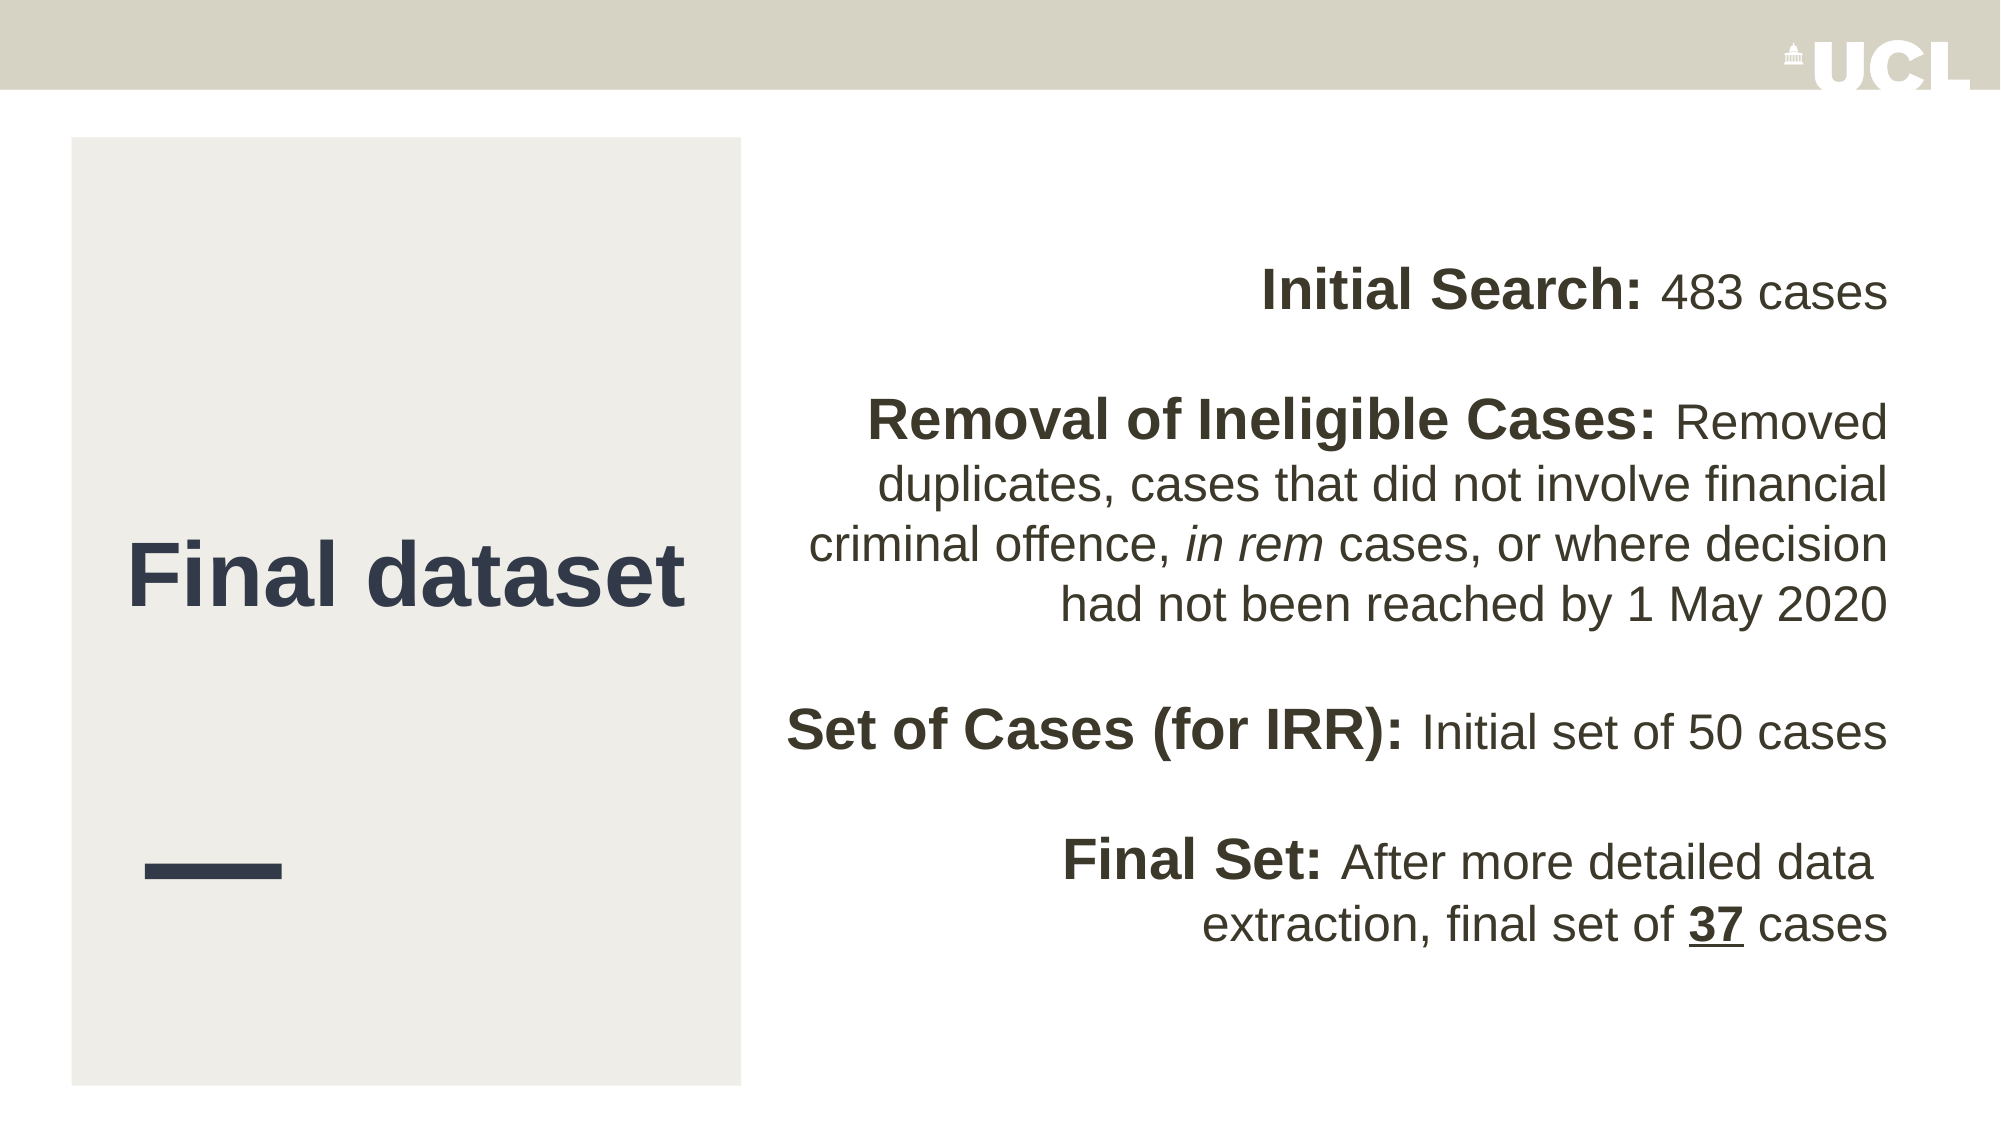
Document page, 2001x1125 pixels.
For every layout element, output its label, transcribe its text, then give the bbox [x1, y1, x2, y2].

title Final dataset [71, 527, 742, 752]
text_box [144, 863, 283, 880]
picture [0, 0, 2001, 90]
text_box [71, 752, 742, 1087]
text_box [71, 136, 742, 527]
text_box Initial Search: 483 cases Removal of Ineligible Cases: Removed duplicates, cases that did not involve financial criminal offence, in rem cases, or where decision had not been reached by 1 May 2020 Set of Cases (for IRR): Initial set of 50 cases Final Set: After more detailed data extraction, final set of 37 cases [767, 243, 1904, 1035]
